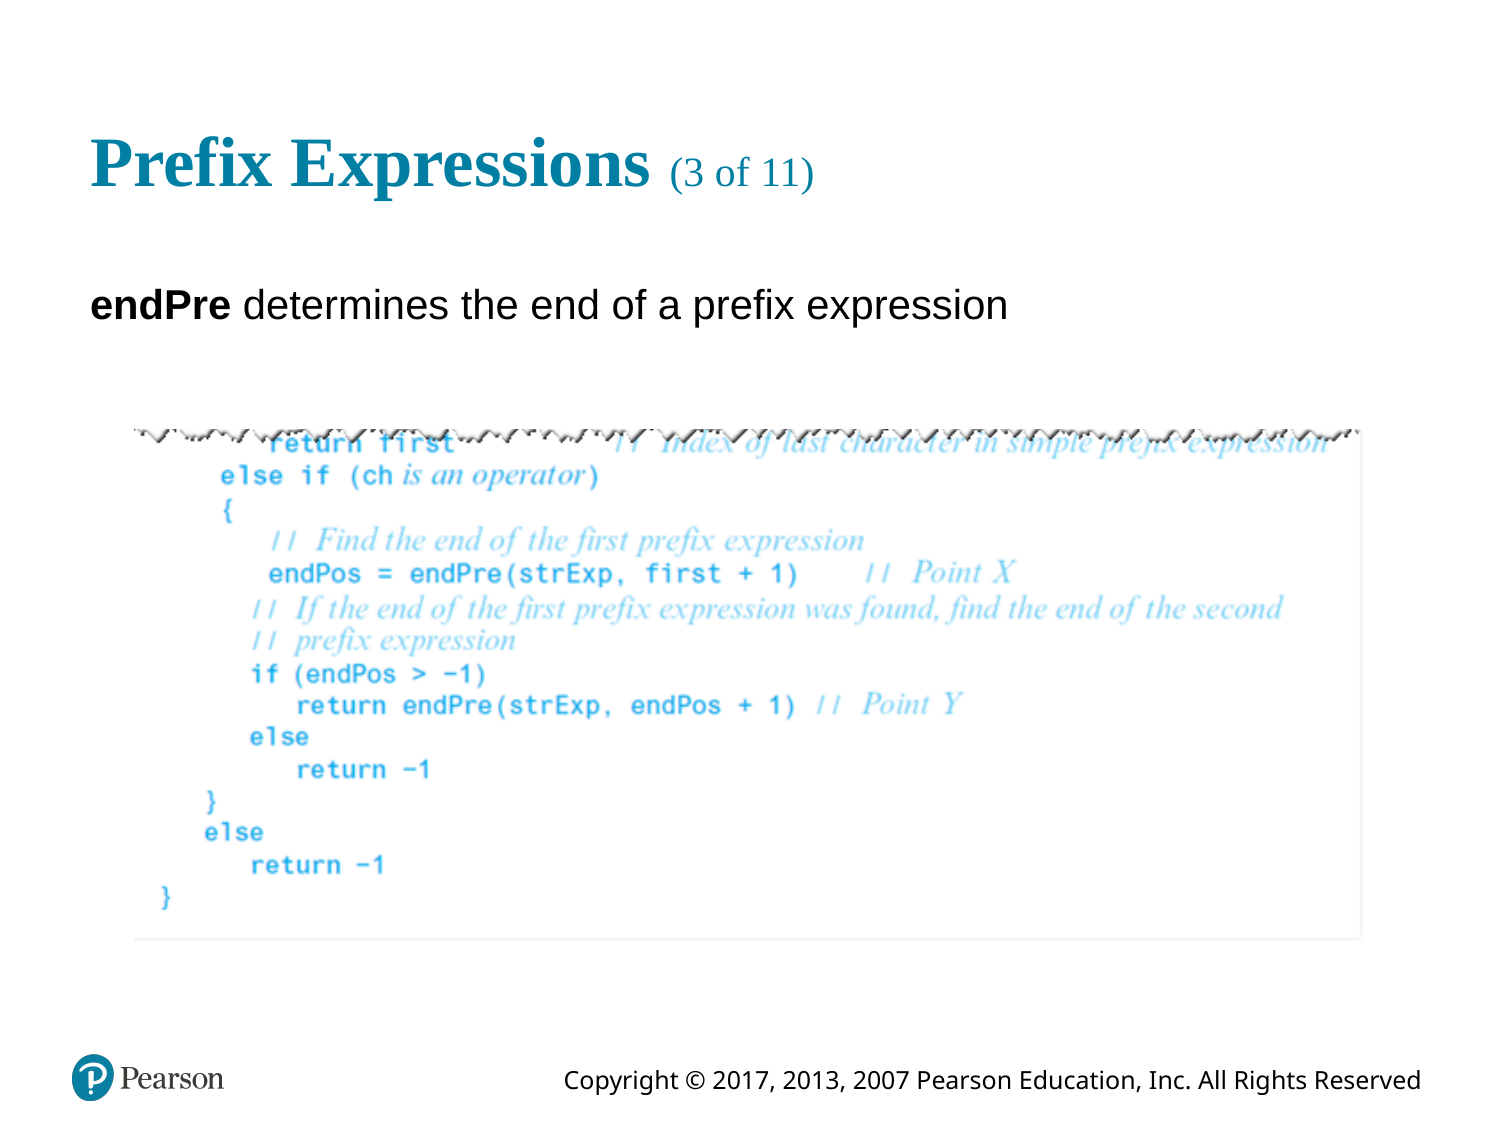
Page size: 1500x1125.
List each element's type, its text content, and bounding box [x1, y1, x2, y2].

title Prefix Expressions (3 of 11) [75, 35, 1425, 216]
picture [80, 1063, 106, 1088]
picture [134, 429, 1366, 944]
list endPre determines the end of a prefix expression [75, 262, 1425, 336]
picture [98, 1054, 224, 1101]
picture [72, 1054, 88, 1070]
picture [72, 1087, 83, 1101]
